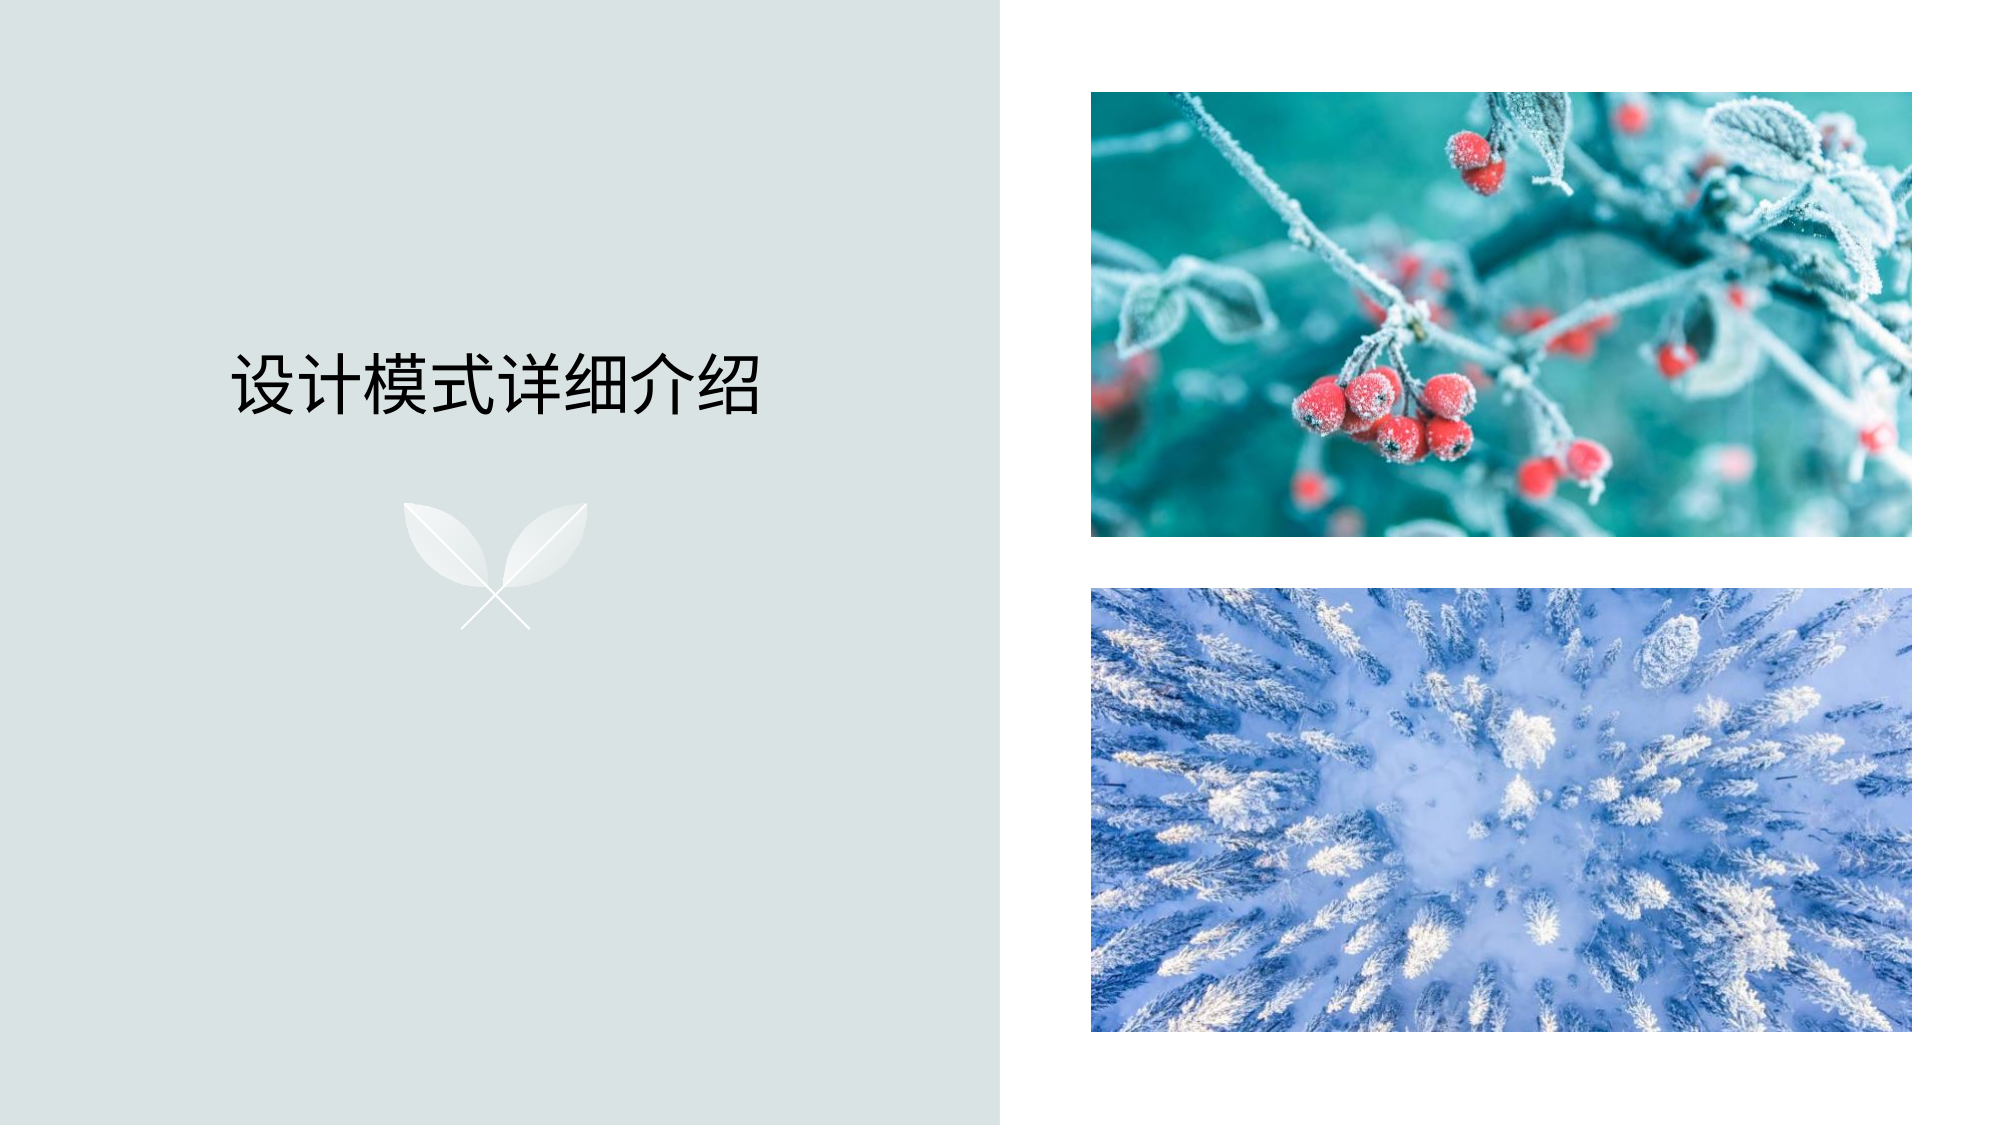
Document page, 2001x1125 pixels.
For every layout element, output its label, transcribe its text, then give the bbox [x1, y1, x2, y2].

title 设计模式详细介绍 [162, 92, 831, 431]
picture [1091, 588, 1912, 1032]
picture [1091, 92, 1912, 537]
